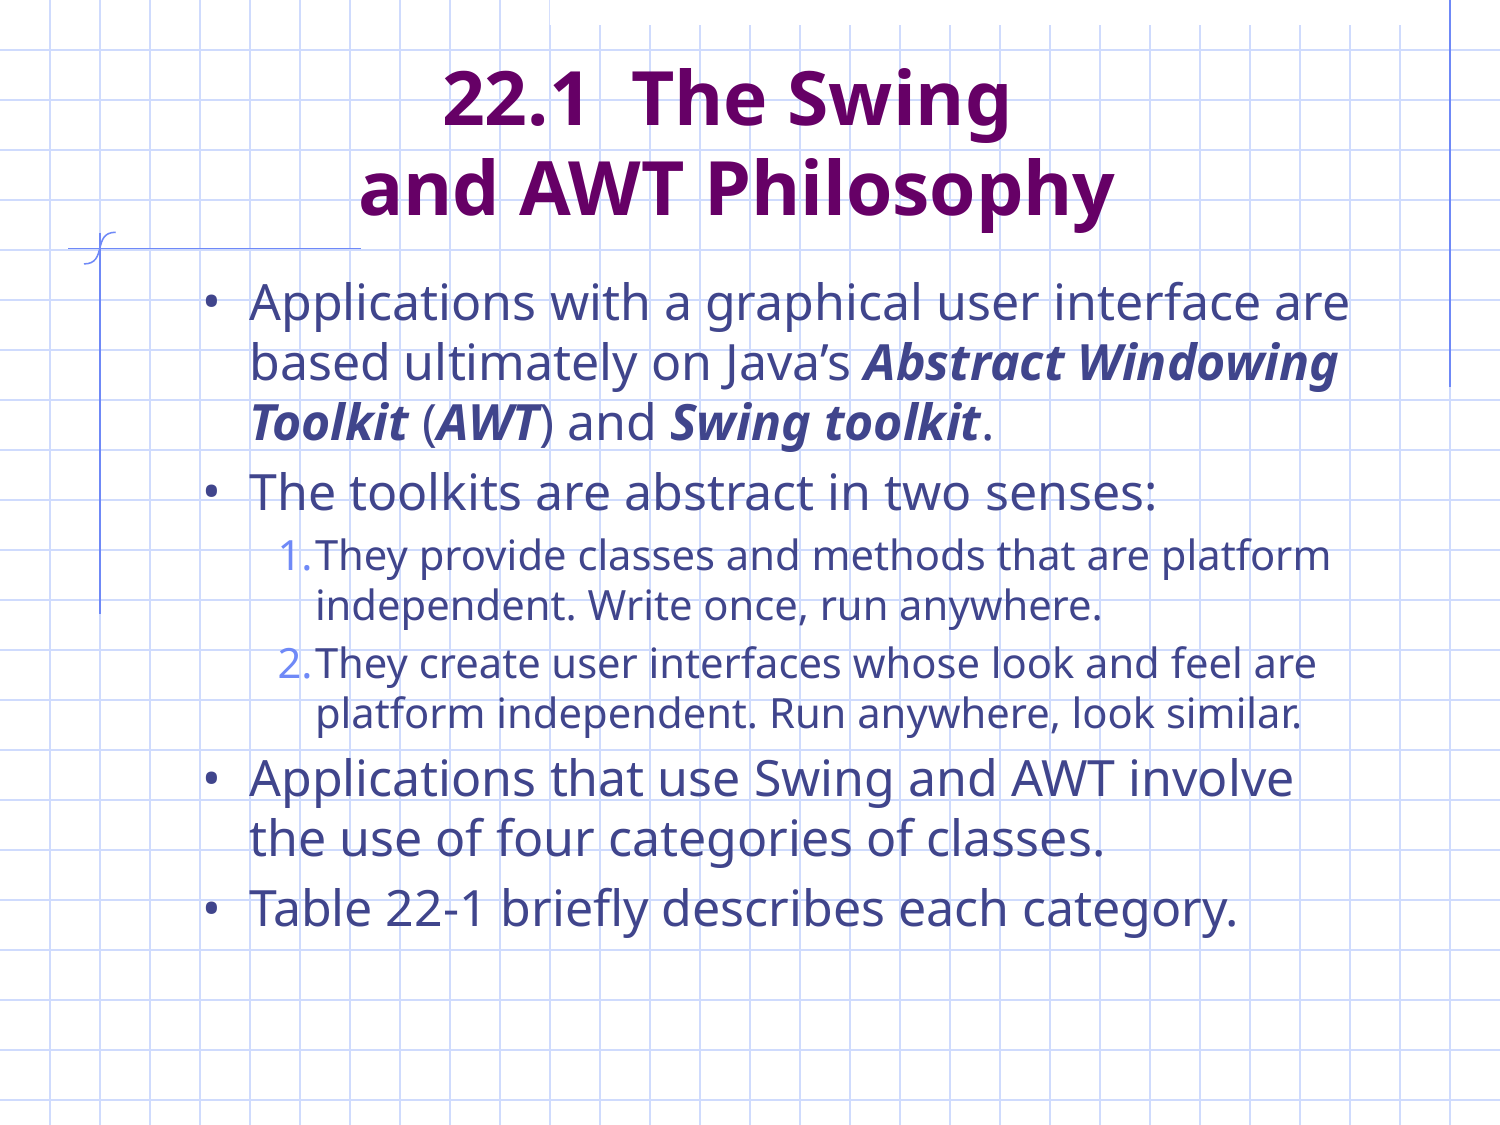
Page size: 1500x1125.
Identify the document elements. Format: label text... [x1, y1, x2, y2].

title 22.1 The Swing and AWT Philosophy [99, 112, 1375, 238]
list Applications with a graphical user interface are based ultimately on Java’s Abstract Windowing Toolkit (AWT) and Swing toolkit. The toolkits are abstract in two senses: They provide classes and methods that are platform independent. Write once, run anywhere. They create user interfaces whose look and feel are platform independent. Run anywhere, look similar. Applications that use Swing and AWT involve the use of four categories of classes. Table 22-1 briefly describes each category. [112, 262, 1375, 1088]
